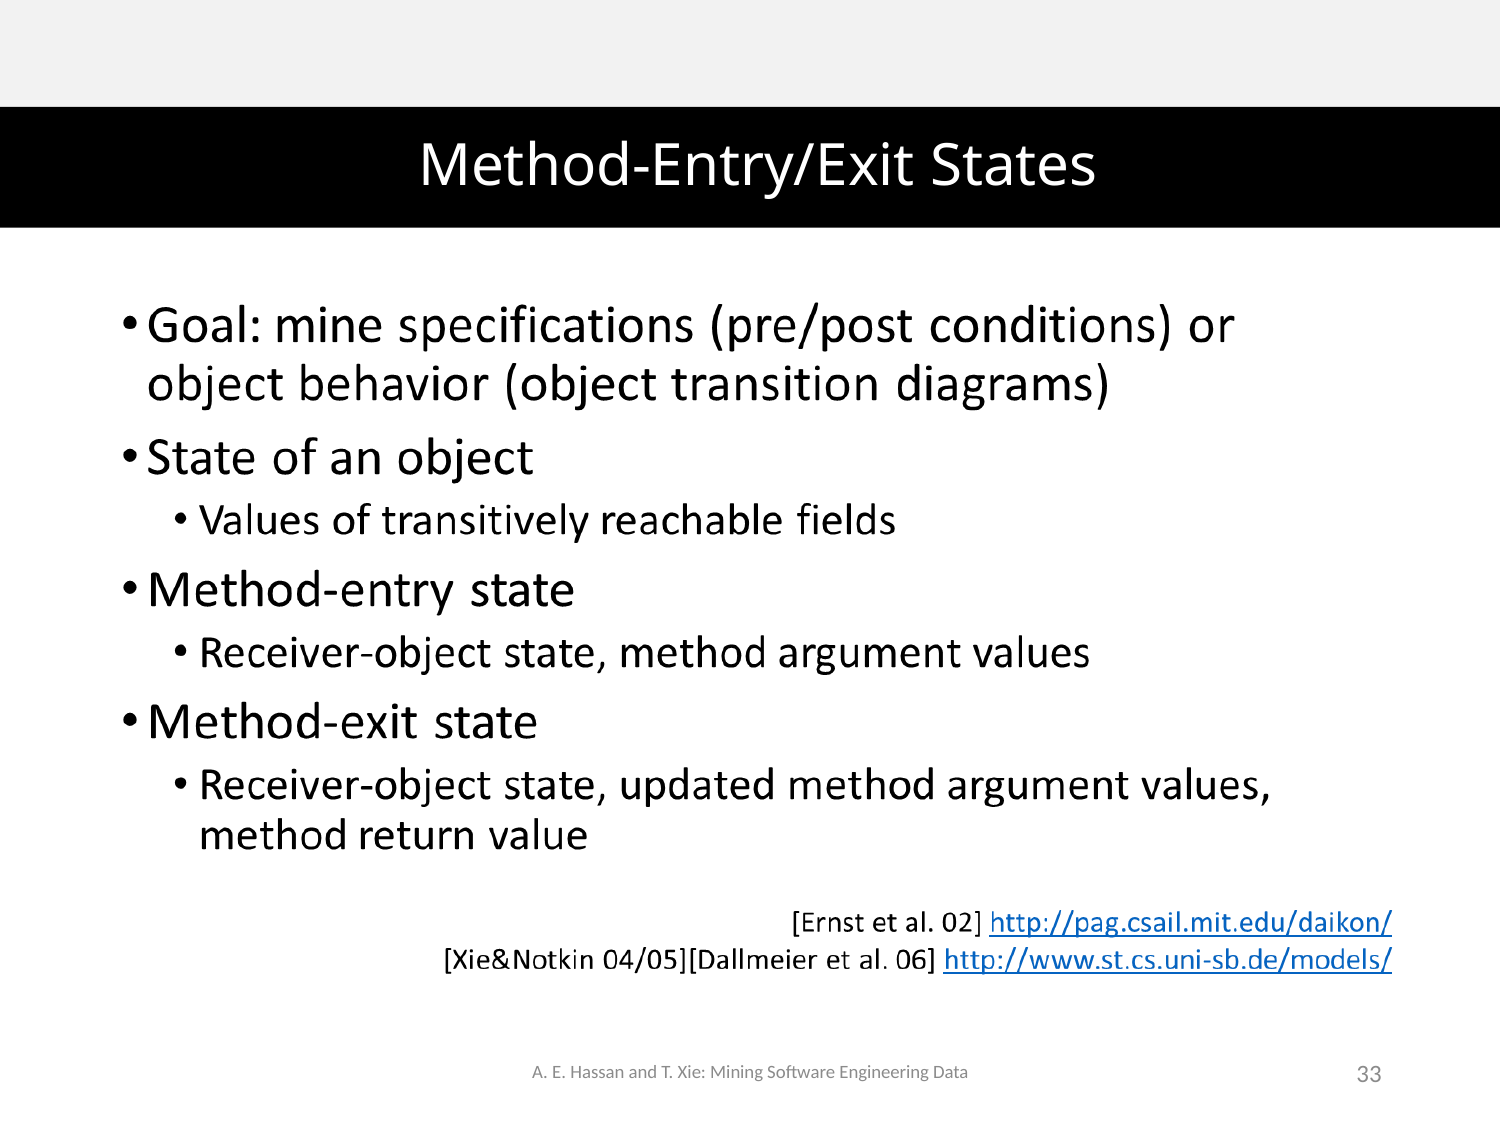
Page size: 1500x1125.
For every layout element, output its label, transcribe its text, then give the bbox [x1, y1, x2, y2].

title Method-Entry/Exit States [68, 105, 1448, 228]
footer A. E. Hassan and T. Xie: Mining Software Engineering Data [496, 1042, 1004, 1103]
picture [89, 274, 1411, 996]
text_box [0, 106, 1500, 229]
slide_number 33 [1059, 1042, 1397, 1103]
